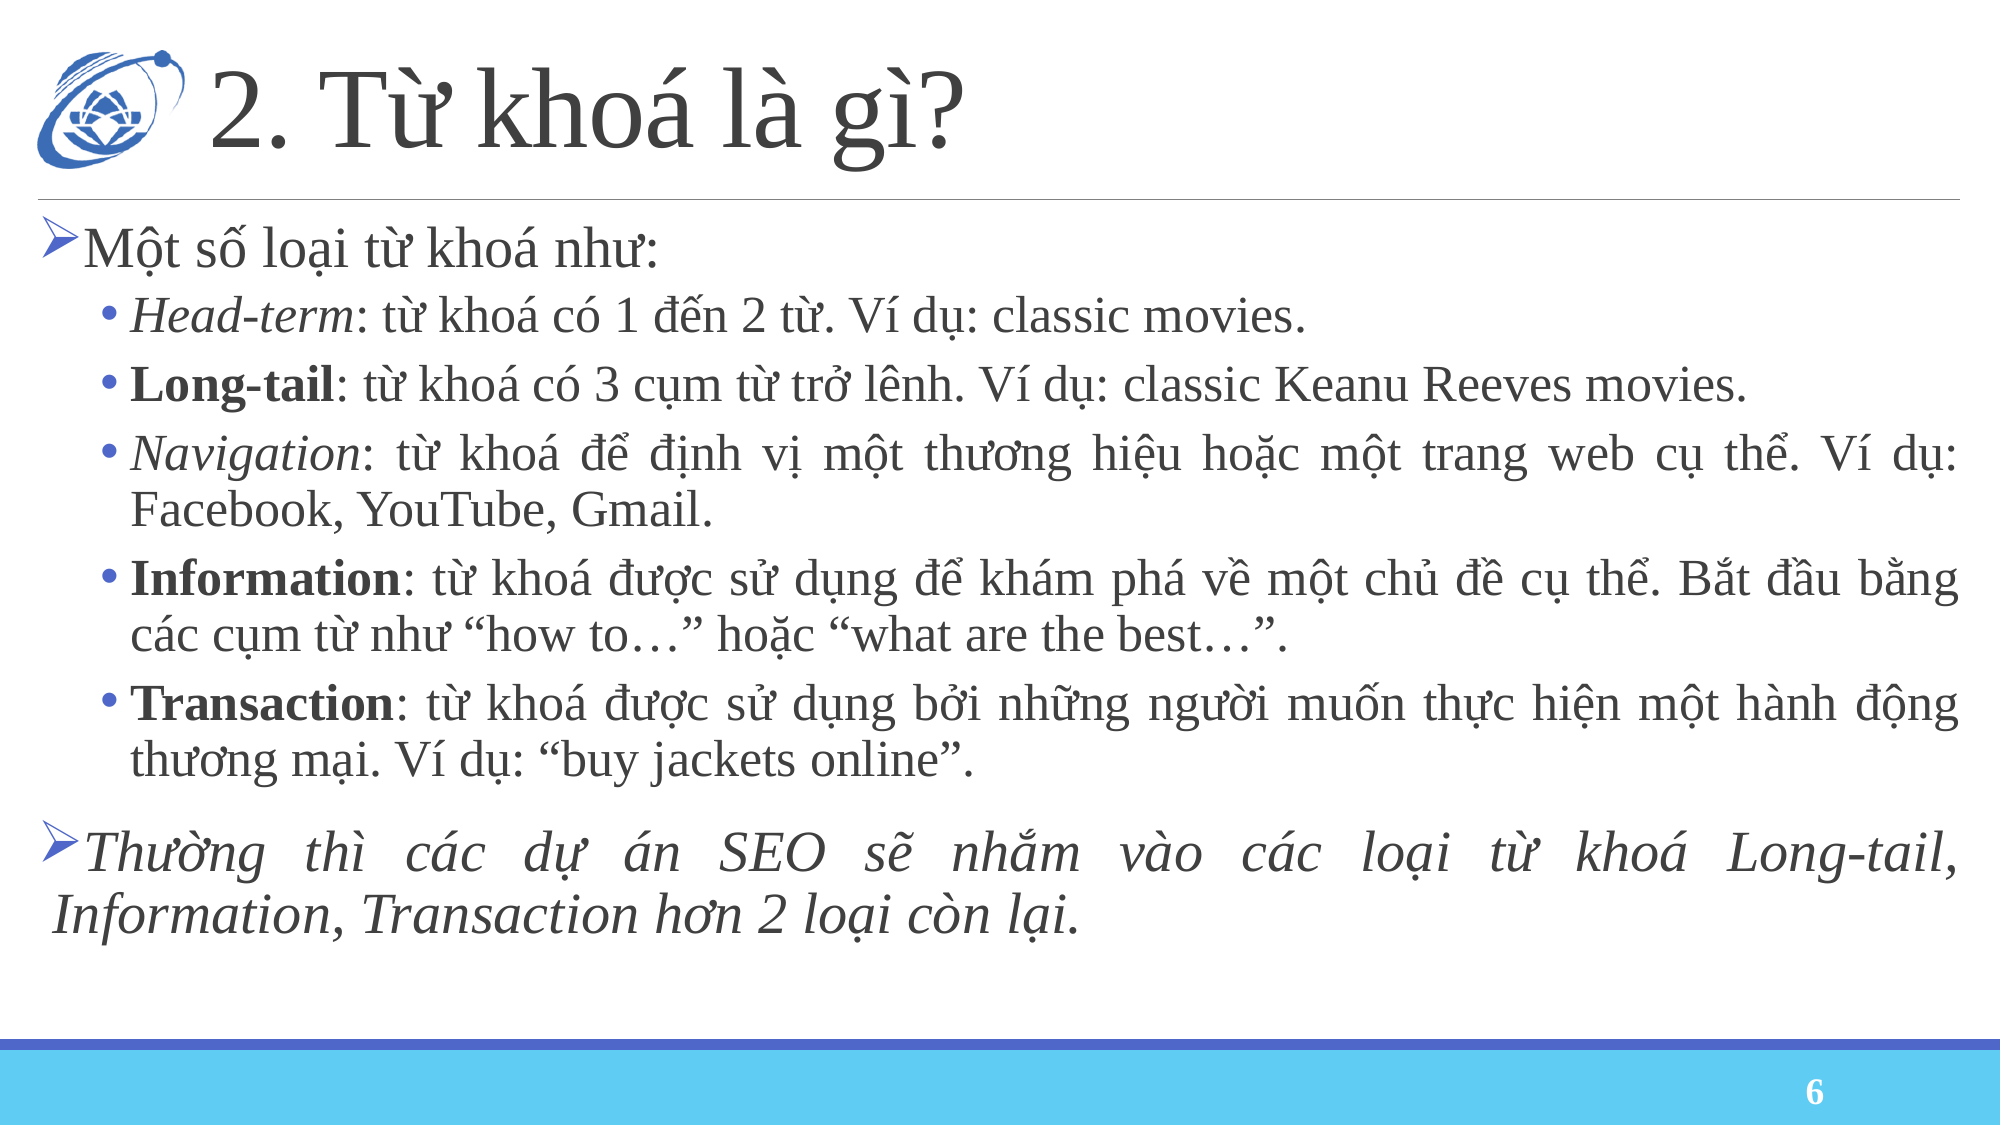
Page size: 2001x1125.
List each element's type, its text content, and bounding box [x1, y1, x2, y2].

slide_number 6 [1624, 1059, 1840, 1120]
picture [37, 34, 185, 183]
list Một số loại từ khoá như: Head-term: từ khoá có 1 đến 2 từ. Ví dụ: classic movies. Long-tail: từ khoá có 3 cụm từ trở lênh. Ví dụ: classic Keanu Reeves movies. Navigation: từ khoá để định vị một thương hiệu hoặc một trang web cụ thể. Ví dụ: Facebook, YouTube, Gmail. Information: từ khoá được sử dụng để khám phá về một chủ đề cụ thể. Bắt đầu bằng các cụm từ như “how to…” hoặc “what are the best…”. Transaction: từ khoá được sử dụng bởi những người muốn thực hiện một hành động thương mại. Ví dụ: “buy jackets online”. Thường thì các dự án SEO sẽ nhắm vào các loại từ khoá Long-tail, Information, Transaction hơn 2 loại còn lại. [37, 209, 1961, 1011]
title 2. Từ khoá là gì? [193, 47, 1961, 192]
